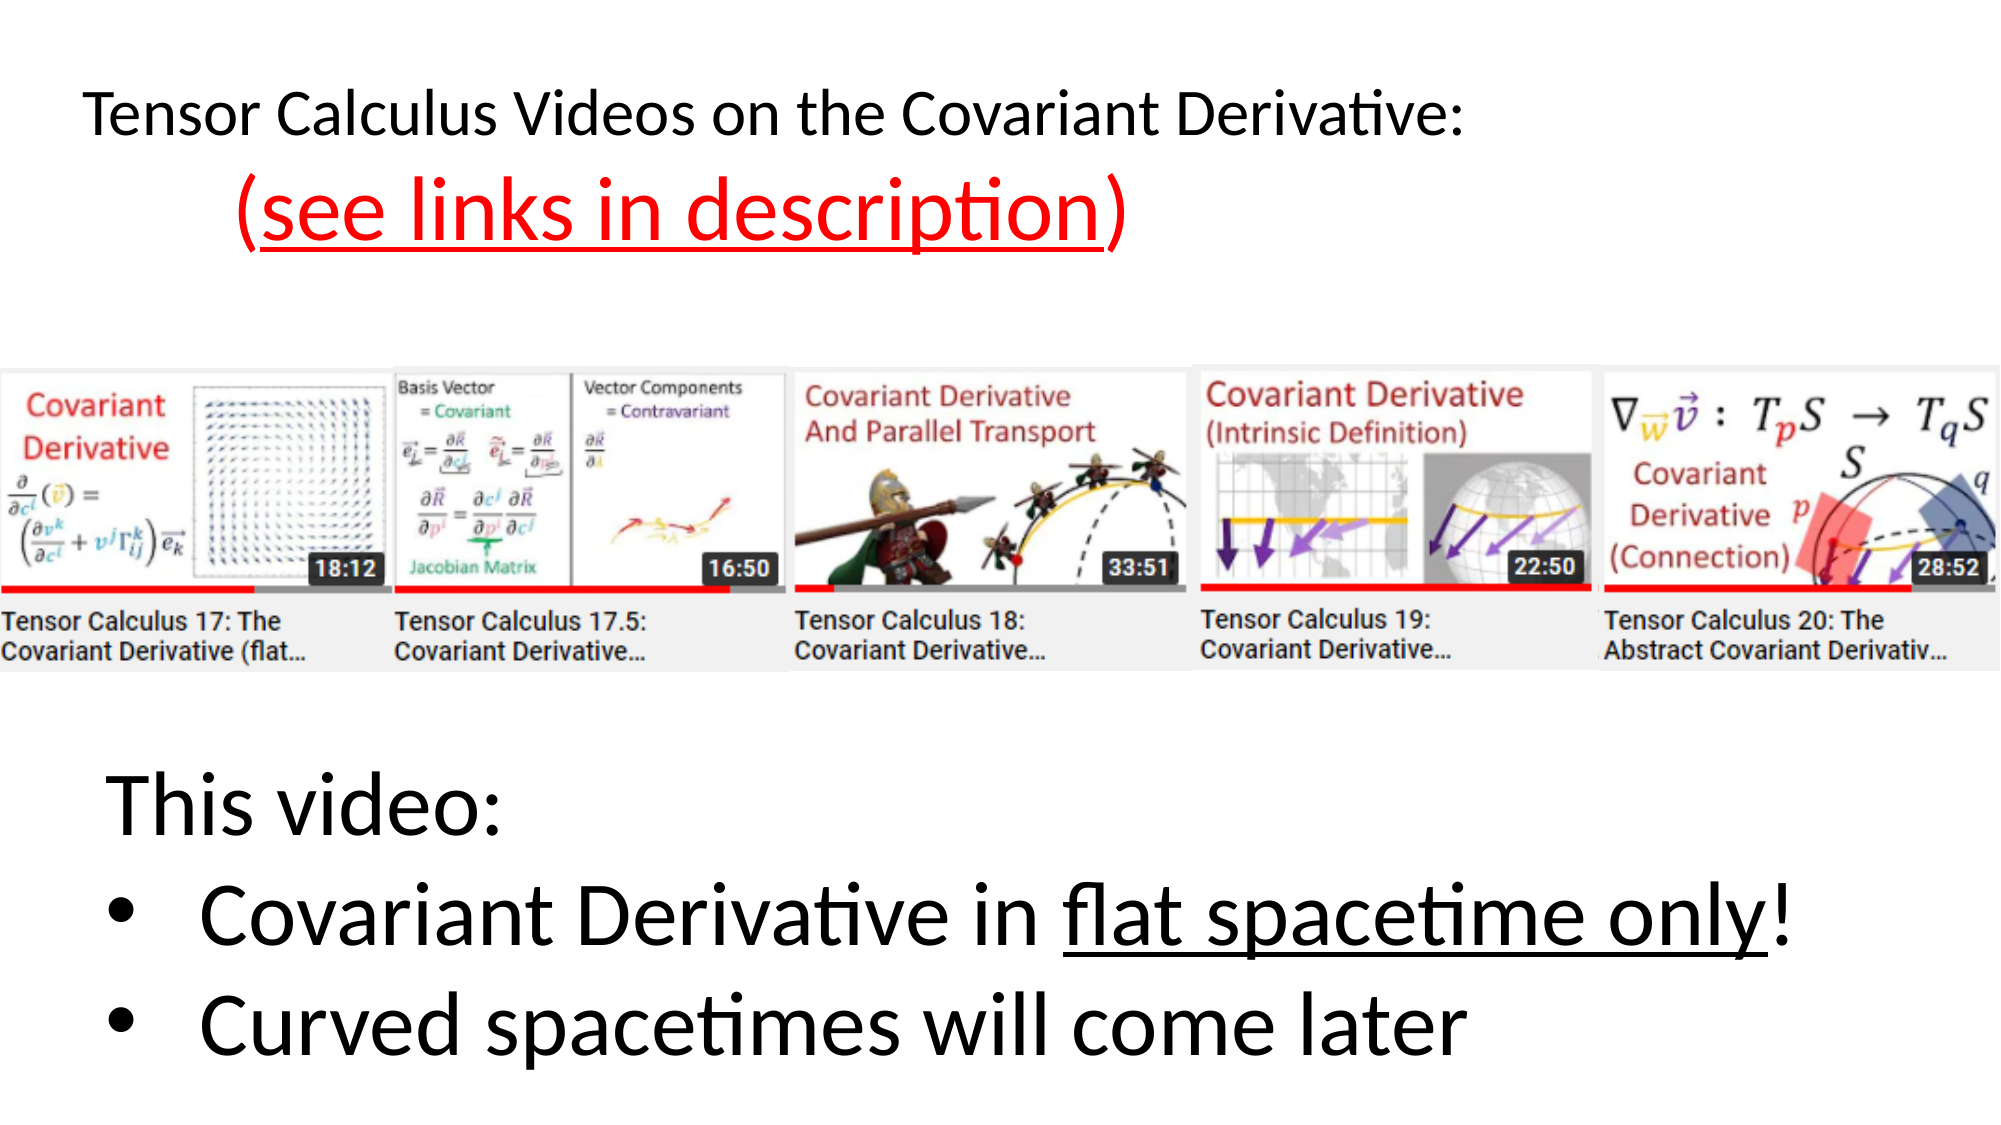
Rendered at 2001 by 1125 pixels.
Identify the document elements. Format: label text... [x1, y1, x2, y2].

text_box This video: Covariant Derivative in flat spacetime only! Curved spacetimes will come later [91, 736, 1813, 1082]
text_box Tensor Calculus Videos on the Covariant Derivative: (see links in description) [67, 61, 1483, 267]
picture [0, 364, 2000, 672]
